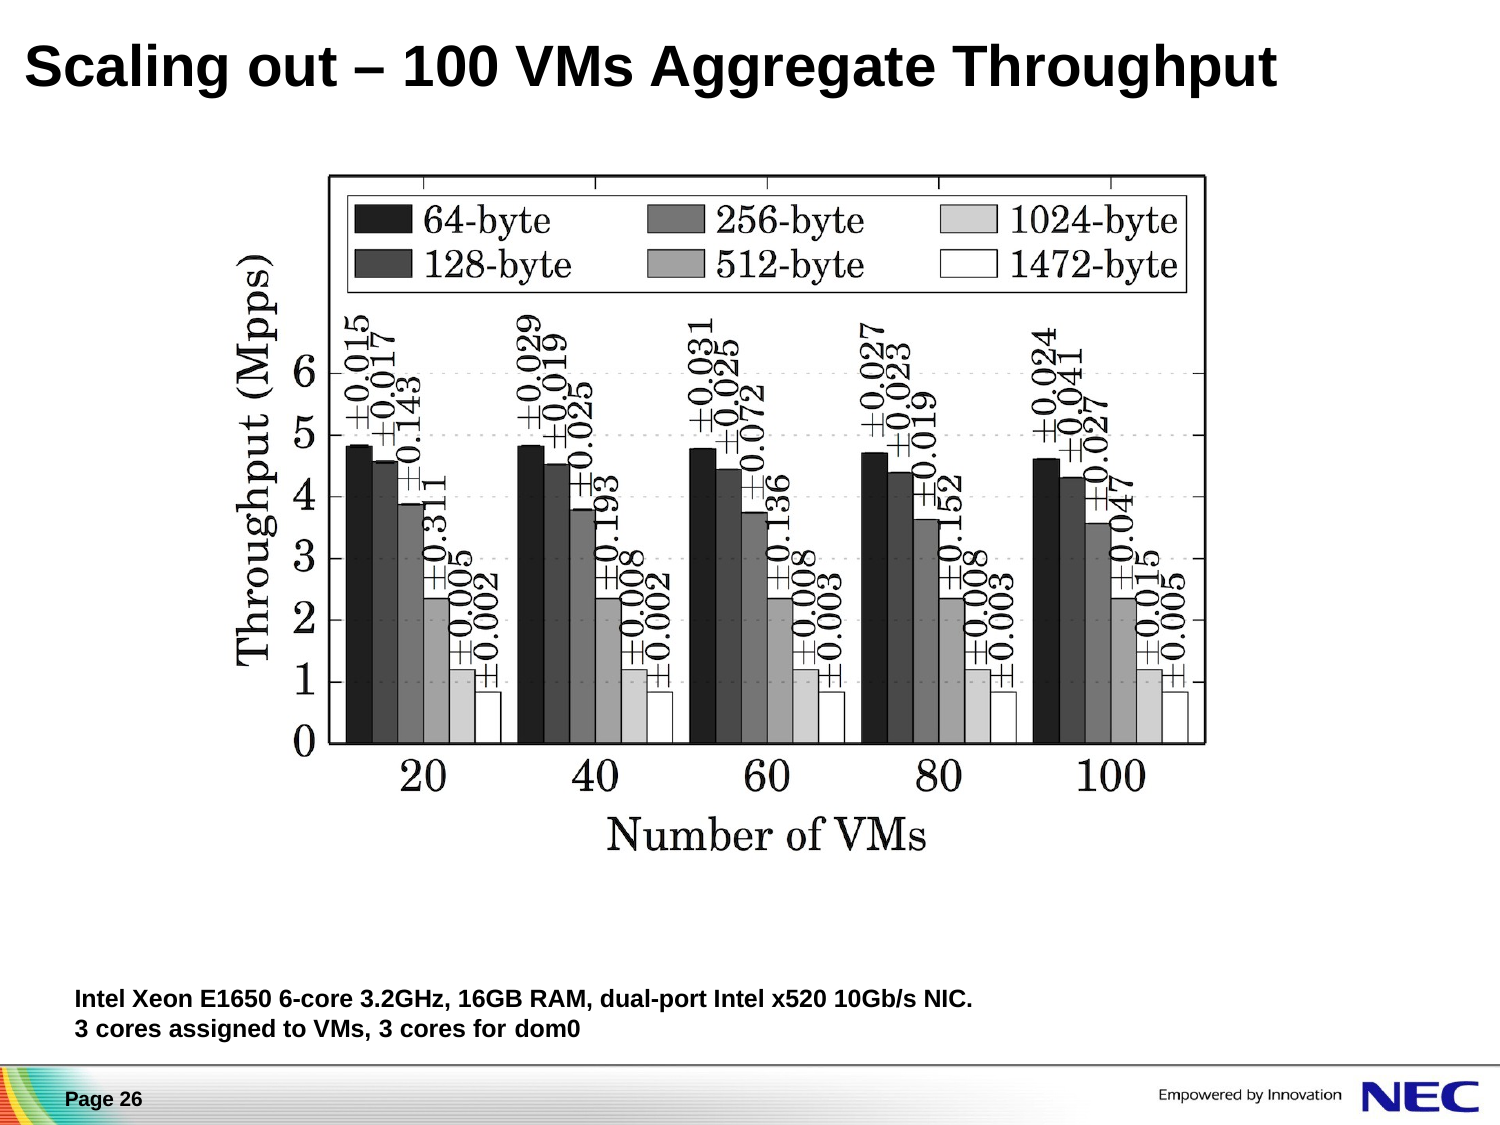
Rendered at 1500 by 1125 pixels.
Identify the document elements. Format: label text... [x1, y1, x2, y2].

picture [0, 1064, 1500, 1125]
title Scaling out – 100 VMs Aggregate Throughput [22, 28, 1478, 216]
text_box [224, 164, 1216, 870]
text_box Intel Xeon E1650 6-core 3.2GHz, 16GB RAM, dual-port Intel x520 10Gb/s NIC. 3 cores assigned to VMs, 3 cores for dom0 [72, 982, 985, 1043]
slide_number Page 26 [62, 1087, 148, 1125]
